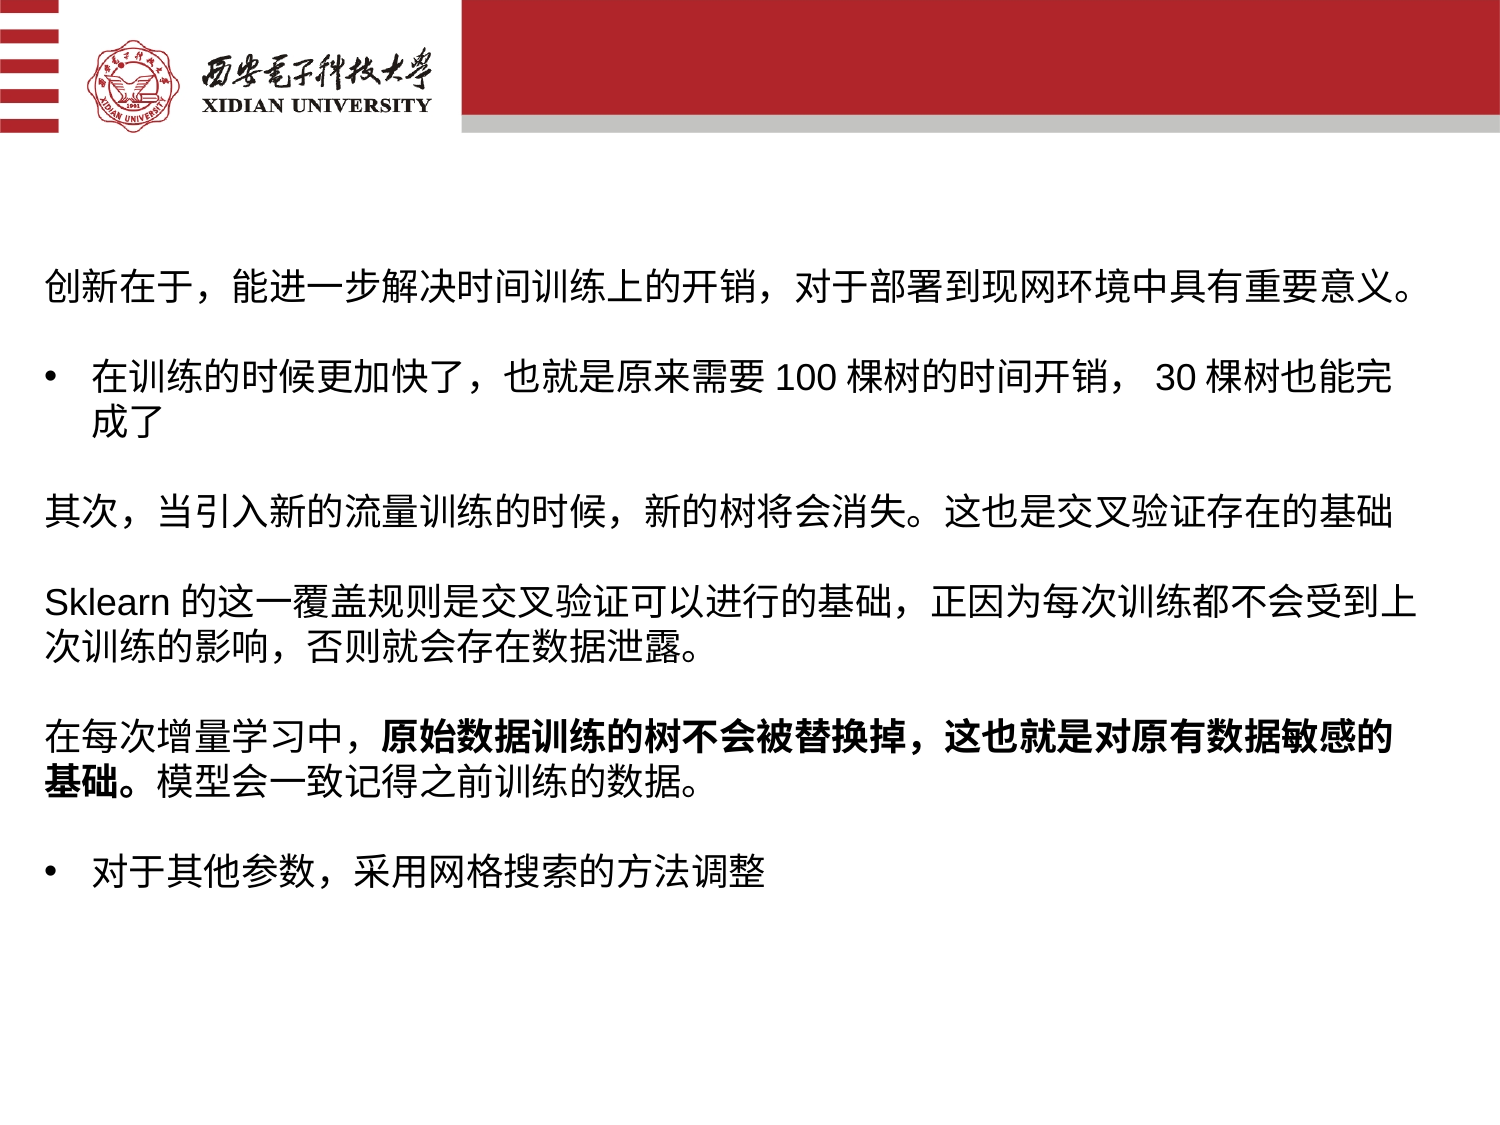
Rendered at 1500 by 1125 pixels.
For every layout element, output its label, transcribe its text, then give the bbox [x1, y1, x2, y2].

picture [0, 0, 1500, 1125]
text_box 创新在于，能进一步解决时间训练上的开销，对于部署到现网环境中具有重要意义。 在训练的时候更加快了，也就是原来需要100棵树的时间开销，30棵树也能完成了 其次，当引入新的流量训练的时候，新的树将会消失。这也是交叉验证存在的基础 Sklearn的这一覆盖规则是交叉验证可以进行的基础，正因为每次训练都不会受到上次训练的影响，否则就会存在数据泄露。 在每次增量学习中，原始数据训练的树不会被替换掉，这也就是对原有数据敏感的基础。模型会一致记得之前训练的数据。 对于其他参数，采用网格搜索的方法调整 [29, 255, 1436, 901]
